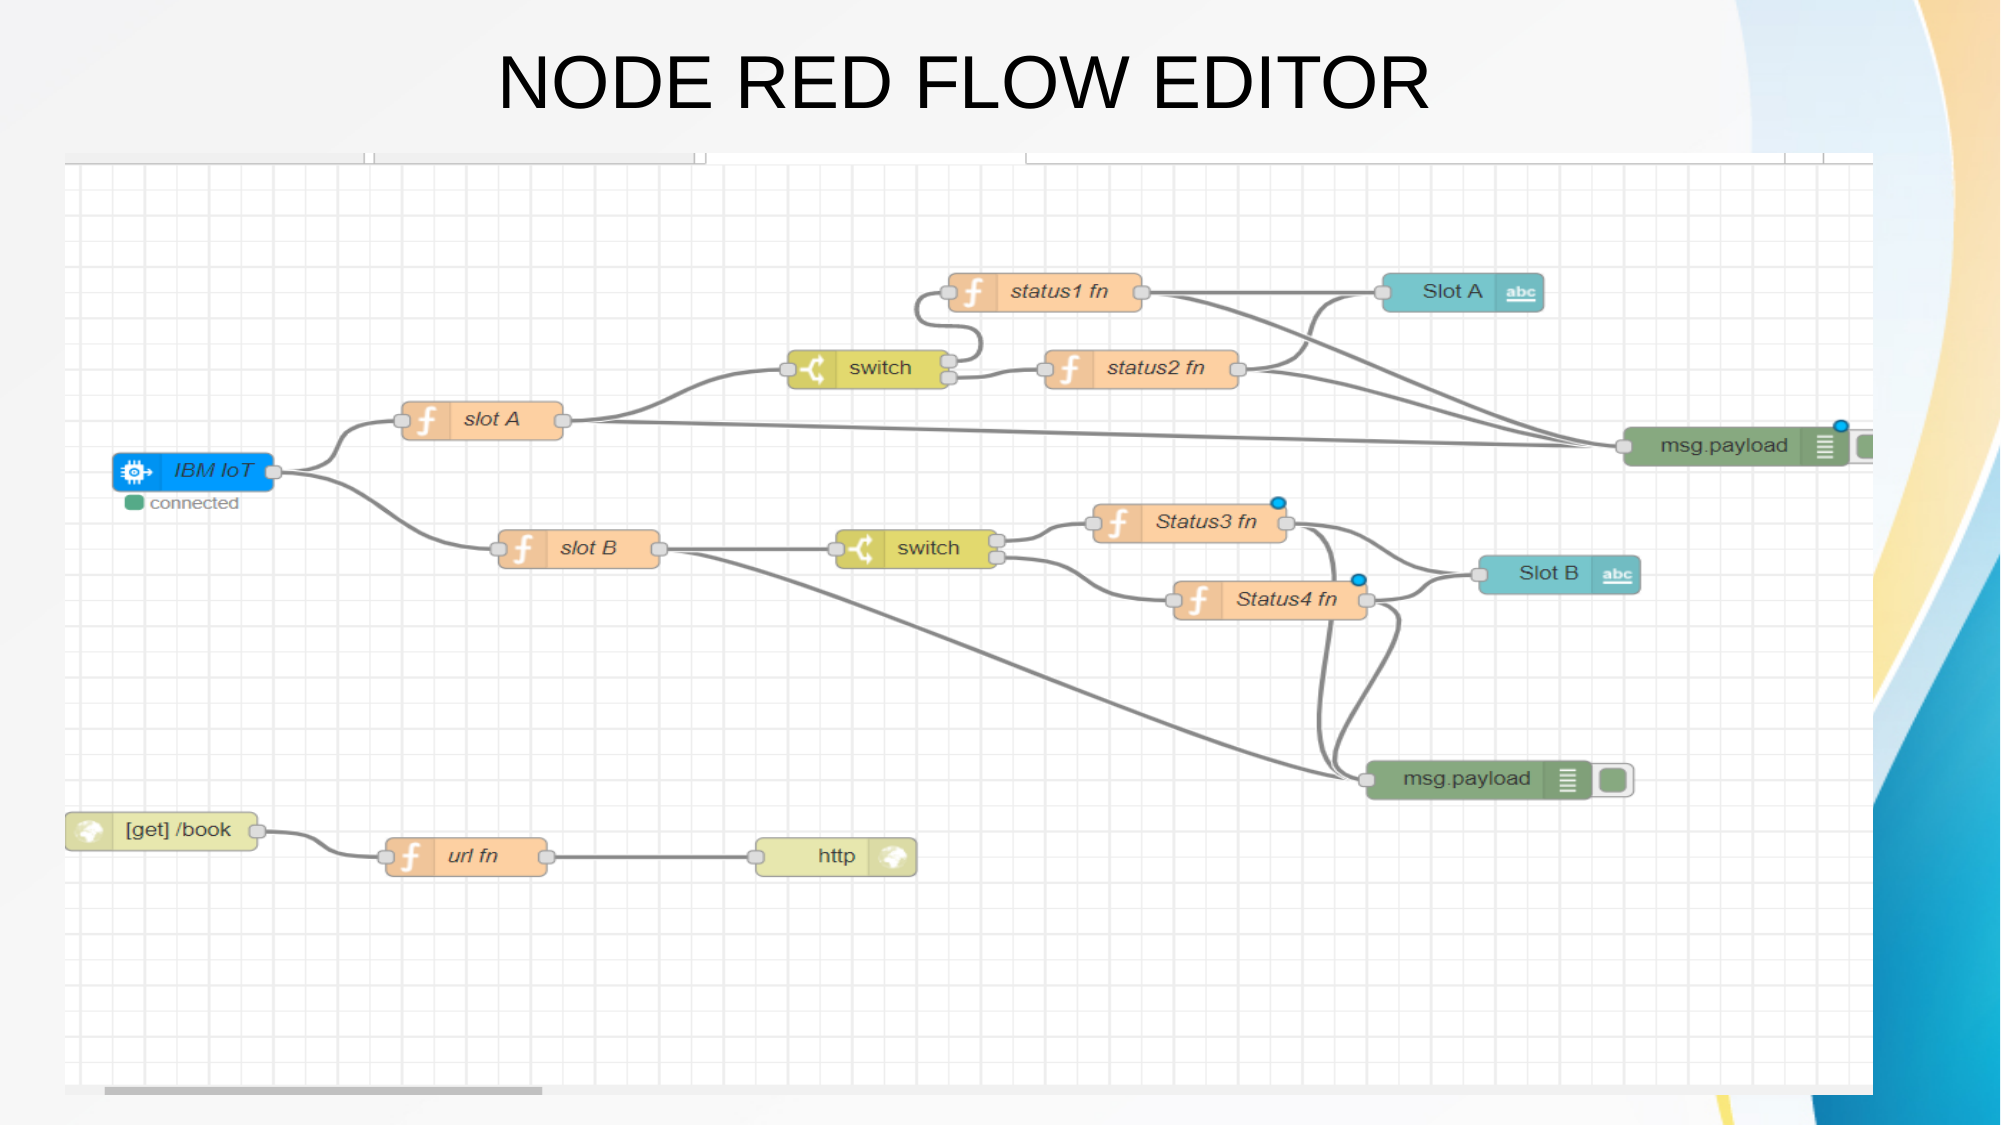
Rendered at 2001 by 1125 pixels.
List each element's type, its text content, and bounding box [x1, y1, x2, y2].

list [65, 153, 1873, 1095]
title NODE RED FLOW EDITOR [99, 30, 1901, 127]
picture [0, 0, 2001, 1125]
